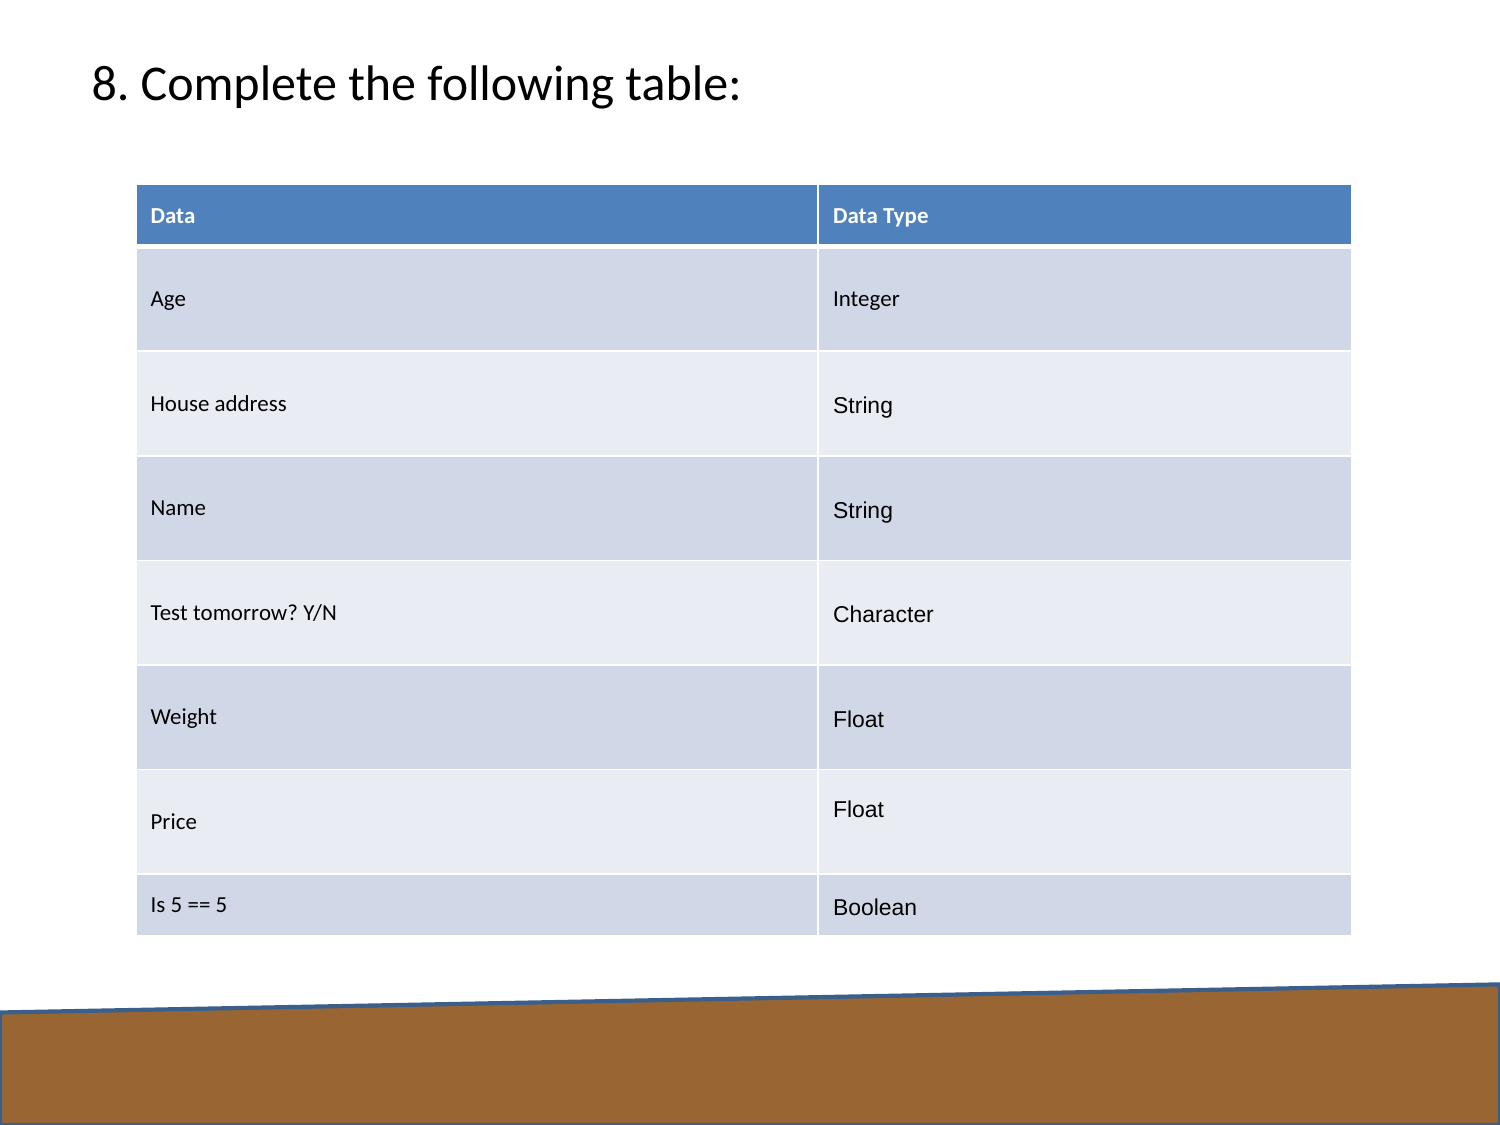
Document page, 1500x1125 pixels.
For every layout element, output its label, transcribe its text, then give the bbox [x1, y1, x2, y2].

table_cell String [819, 352, 1351, 455]
table_cell Test tomorrow? Y/N [137, 561, 817, 664]
table_header Data [137, 185, 817, 244]
table_cell Boolean [819, 875, 1351, 935]
table_header Data Type [819, 185, 1351, 244]
table_cell Name [137, 457, 817, 560]
list 8. Complete the following table: [76, 42, 1427, 786]
table_cell Character [819, 561, 1351, 664]
table_cell Integer [819, 249, 1351, 350]
table_cell String [819, 457, 1351, 560]
table_cell Price [137, 770, 817, 873]
table_cell Weight [137, 666, 817, 769]
table_cell Float [819, 666, 1351, 769]
table_cell Float [819, 770, 1351, 873]
table_cell House address [137, 352, 817, 455]
table_cell Is 5 == 5 [137, 875, 817, 935]
table_cell Age [137, 249, 817, 350]
